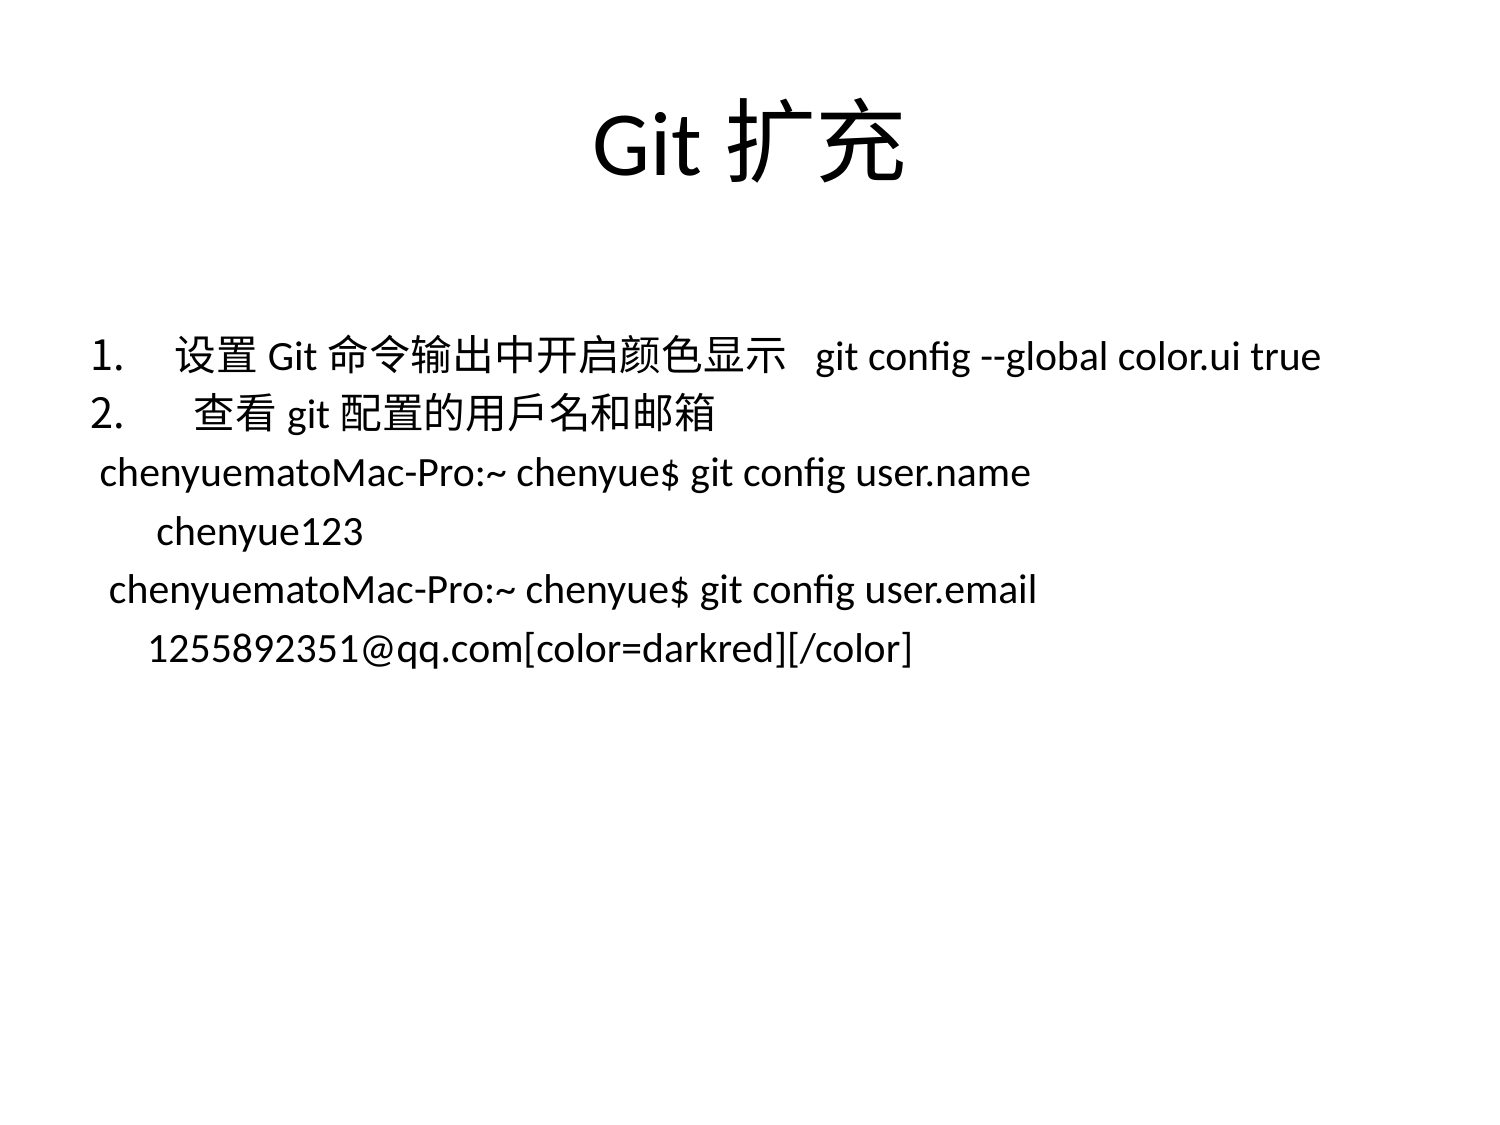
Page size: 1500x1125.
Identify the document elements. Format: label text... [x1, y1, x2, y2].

list 设置Git命令输出中开启颜色显示 git config --global color.ui true 查看git配置的用户名和邮箱 chenyuematoMac-Pro:~ chenyue$ git config user.name chenyue123 chenyuematoMac-Pro:~ chenyue$ git config user.email 1255892351@qq.com[color=darkred][/color] [75, 262, 1425, 1005]
title Git扩充 [75, 45, 1425, 233]
